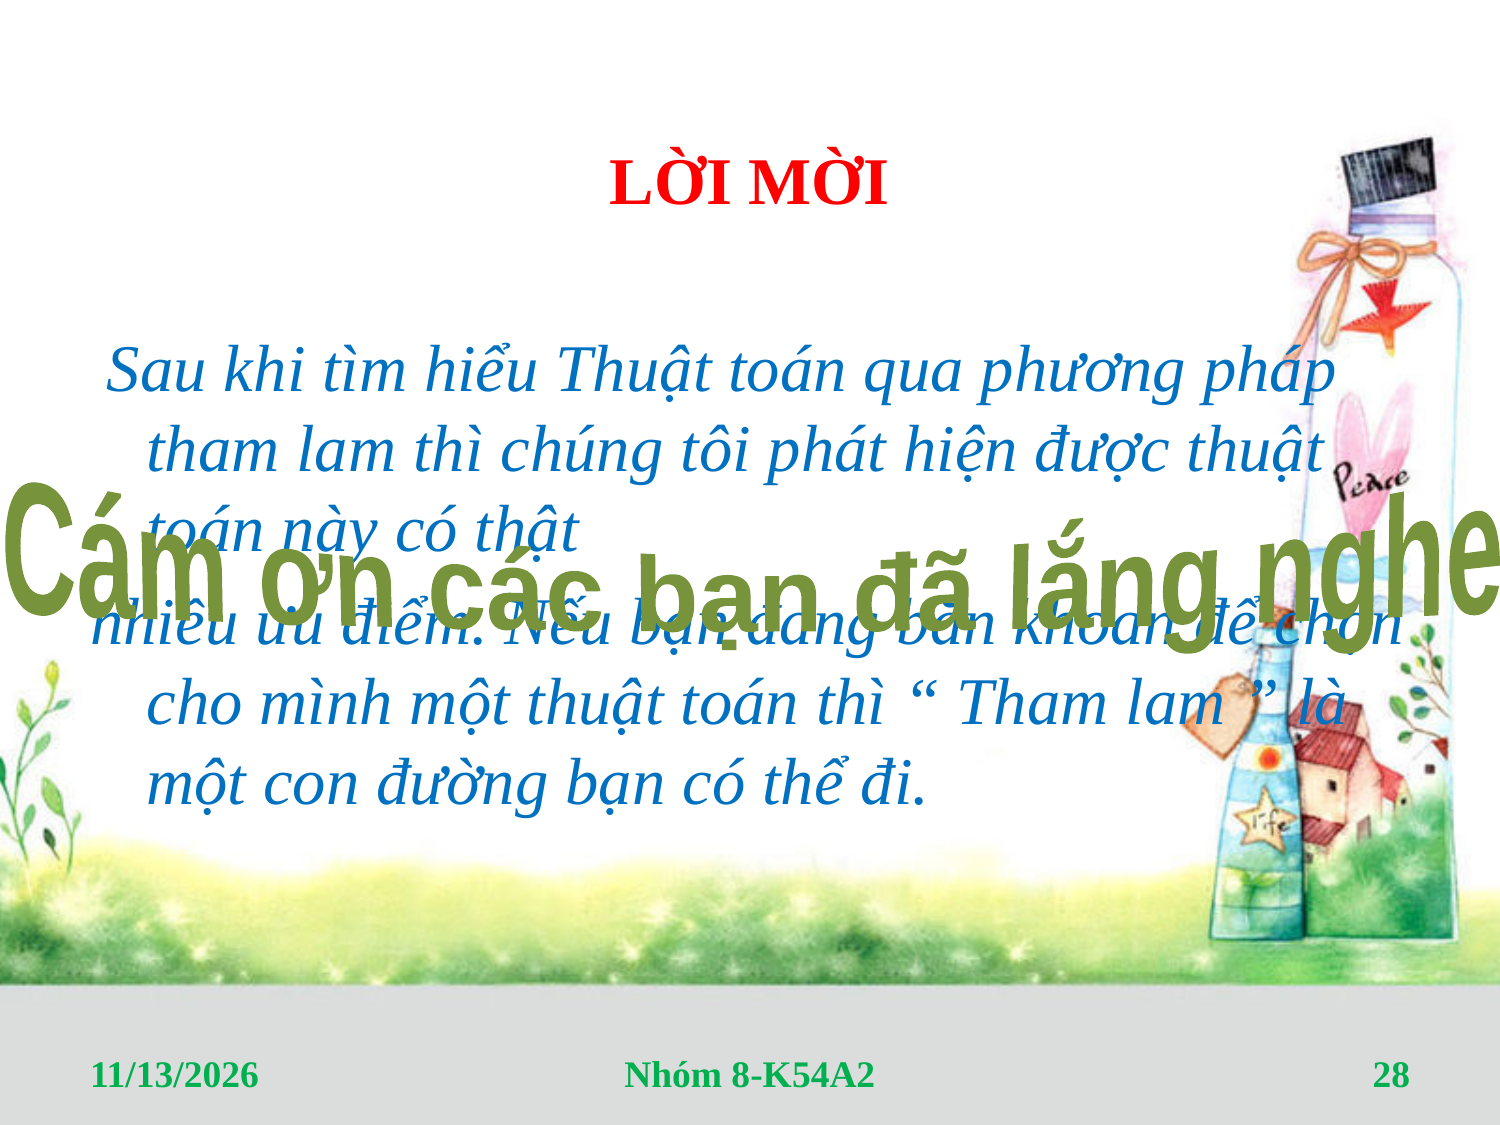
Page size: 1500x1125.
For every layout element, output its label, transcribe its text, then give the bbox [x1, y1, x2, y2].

list LỜI MỜI Sau khi tìm hiểu Thuật toán qua phương pháp tham lam thì chúng tôi phát hiện được thuật toán này có thật nhiều ưu điểm. Nếu bạn đang băn khoan để chọn cho mình một thuật toán thì “ Tham lam ” là một con đường bạn có thể đi. [75, 37, 1425, 1005]
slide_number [75, 1042, 425, 1103]
footer Nhóm 8-K54A2 [512, 1042, 988, 1103]
picture [0, 0, 1500, 1125]
slide_number 28 [1074, 1042, 1425, 1103]
